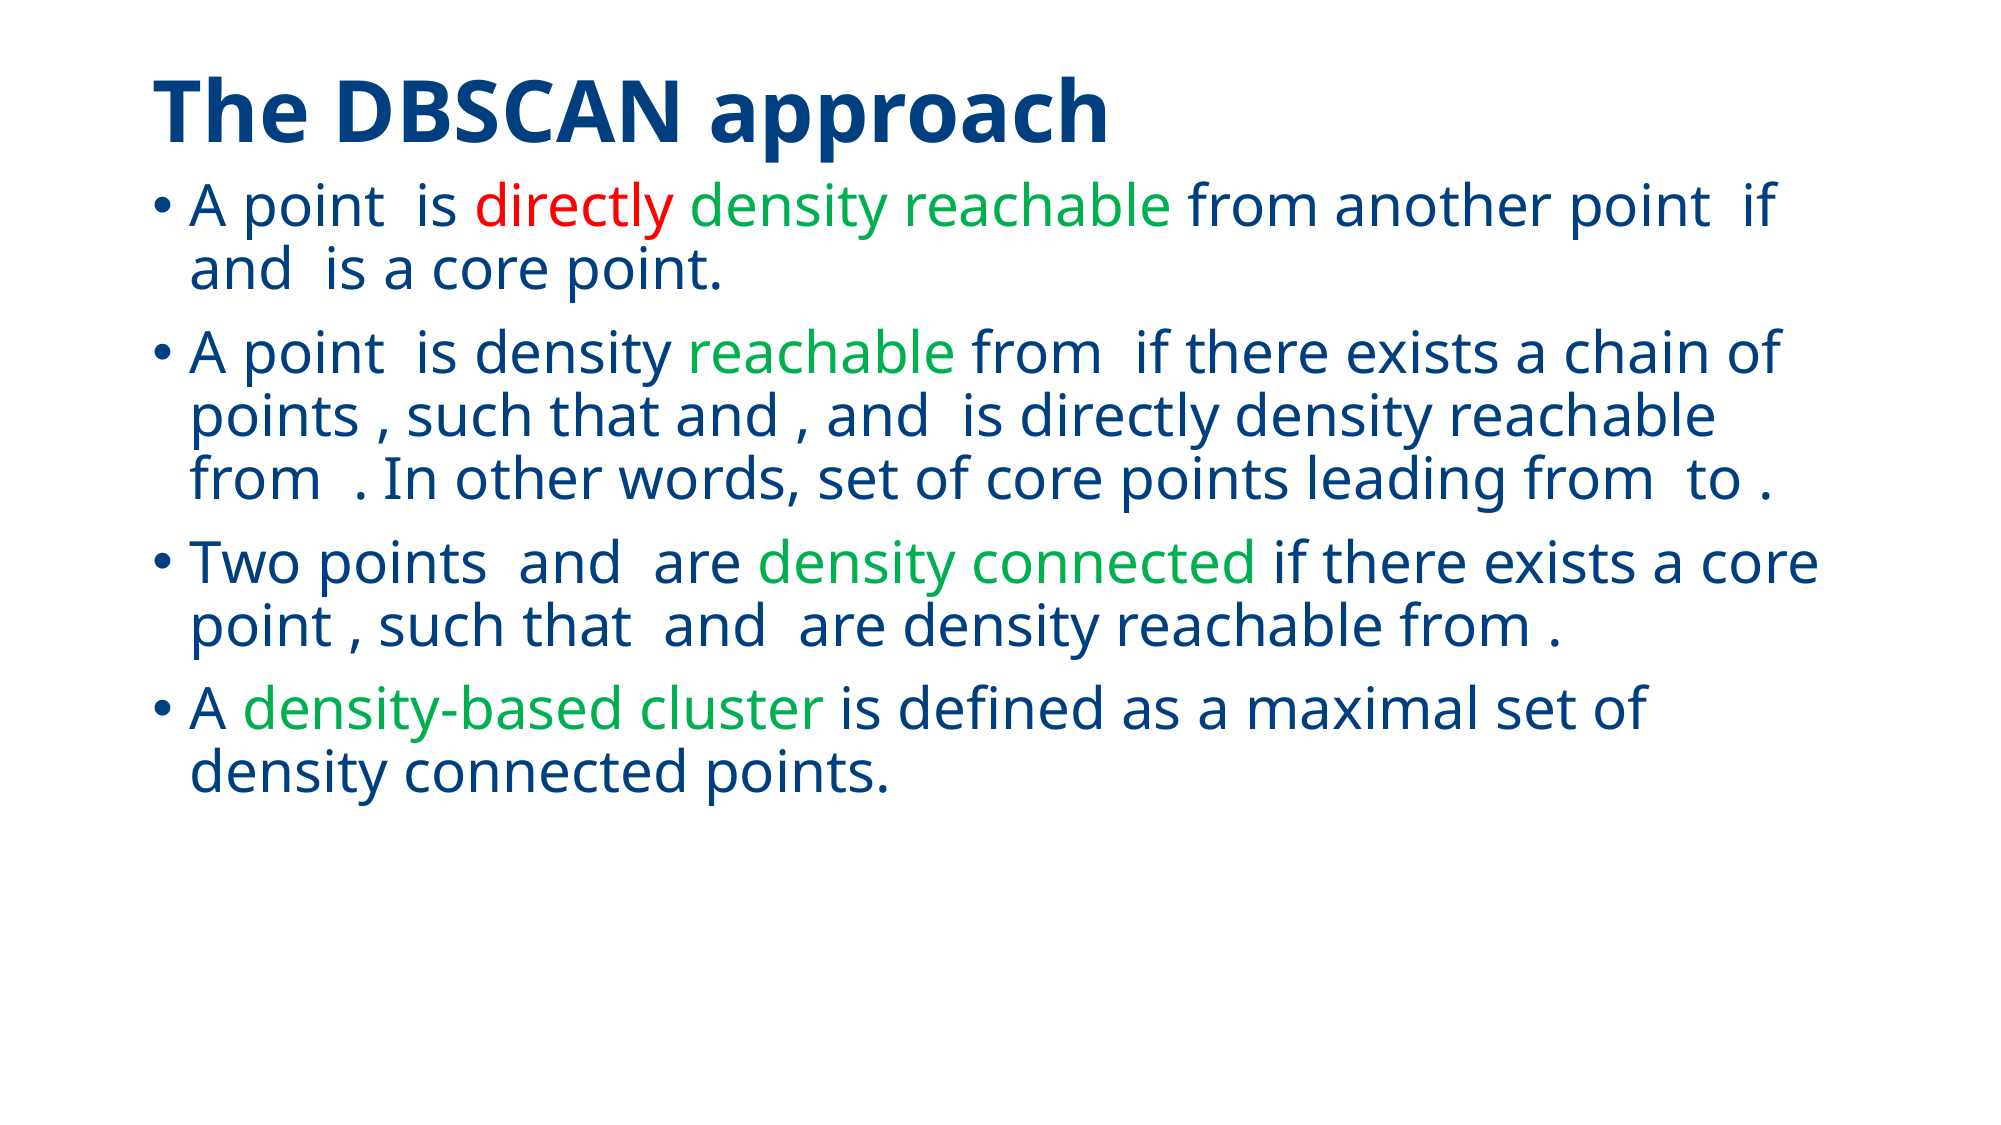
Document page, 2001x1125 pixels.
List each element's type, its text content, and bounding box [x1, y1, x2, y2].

title The DBSCAN approach [137, 59, 1863, 169]
